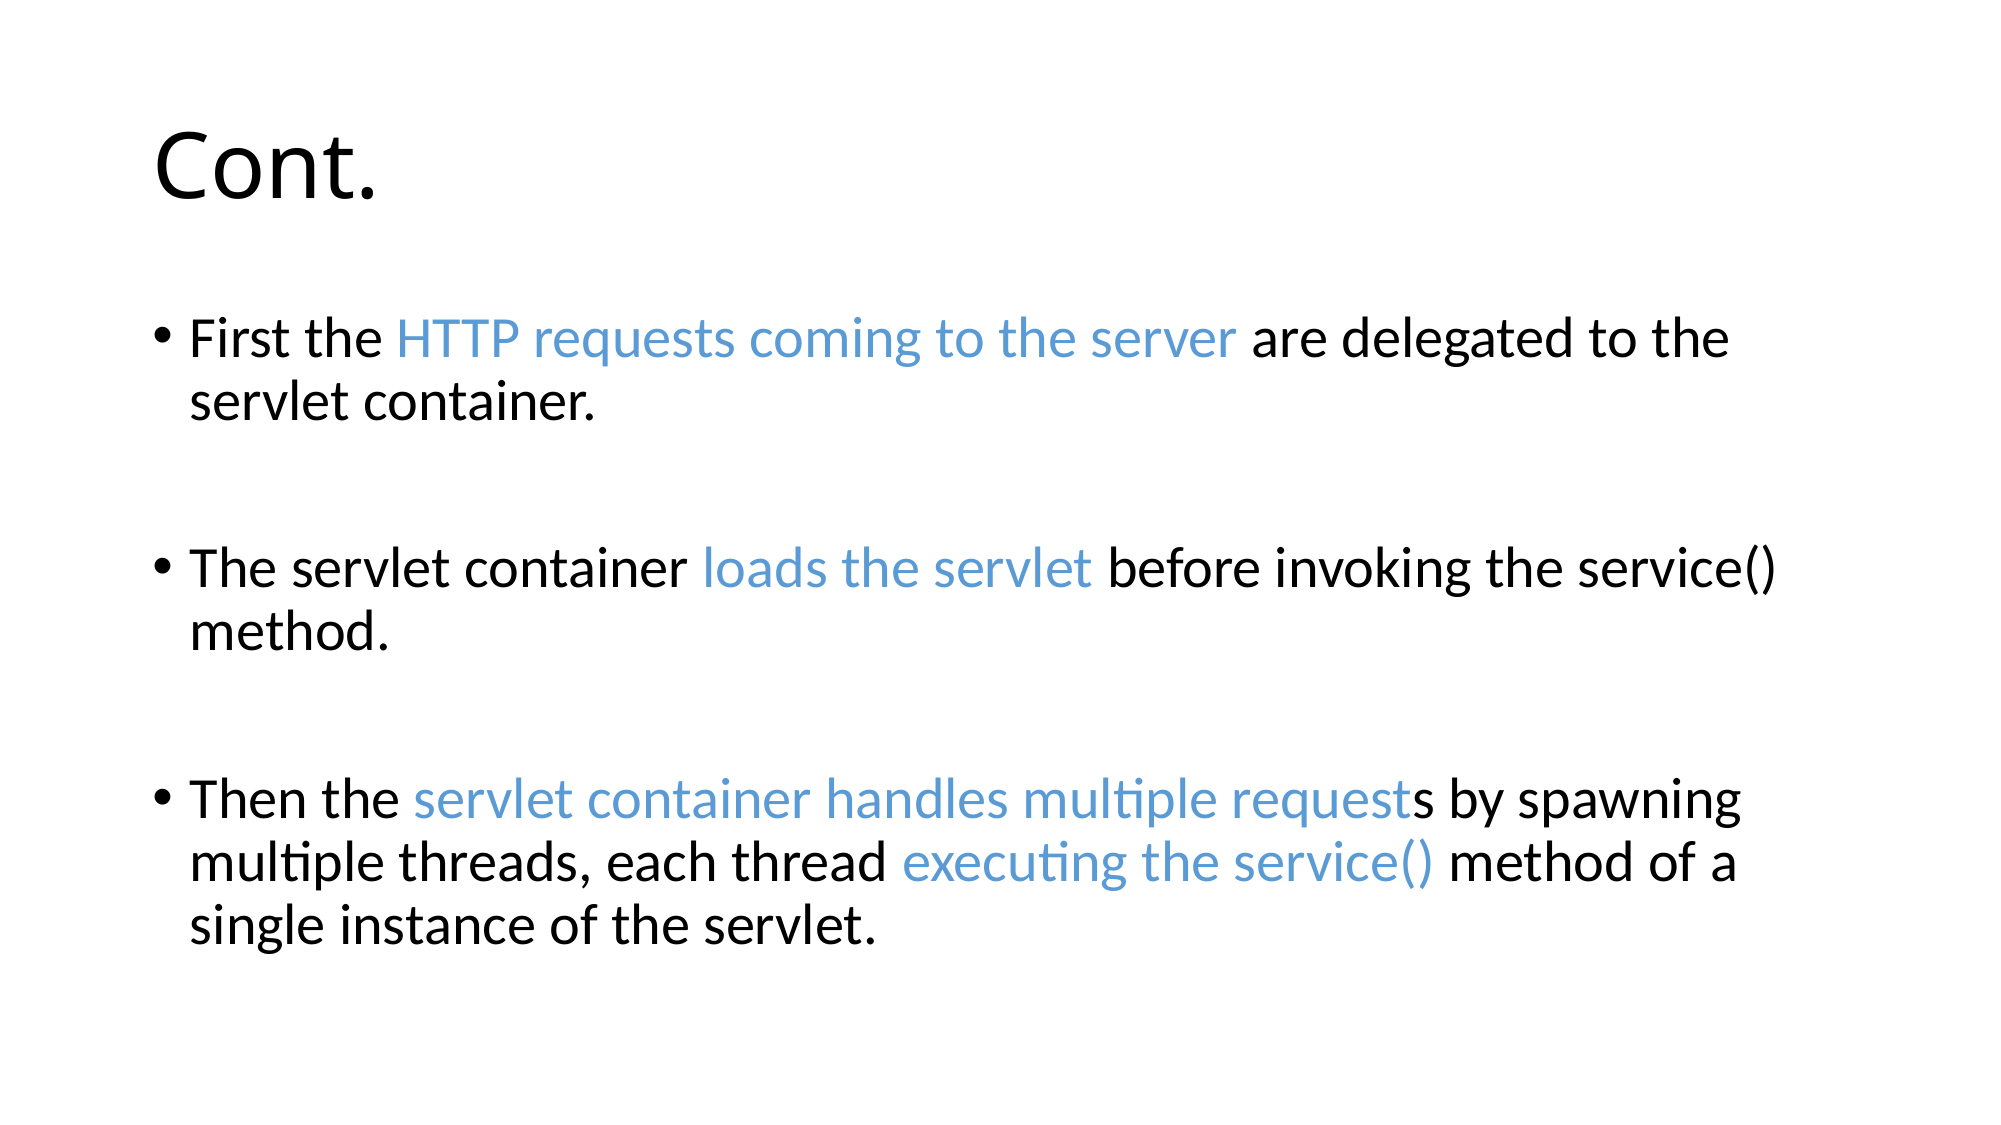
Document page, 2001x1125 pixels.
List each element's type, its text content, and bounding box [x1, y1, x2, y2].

list First the HTTP requests coming to the server are delegated to the servlet container. The servlet container loads the servlet before invoking the service() method. Then the servlet container handles multiple requests by spawning multiple threads, each thread executing the service() method of a single instance of the servlet. [137, 299, 1863, 1014]
title Cont. [137, 59, 1863, 278]
